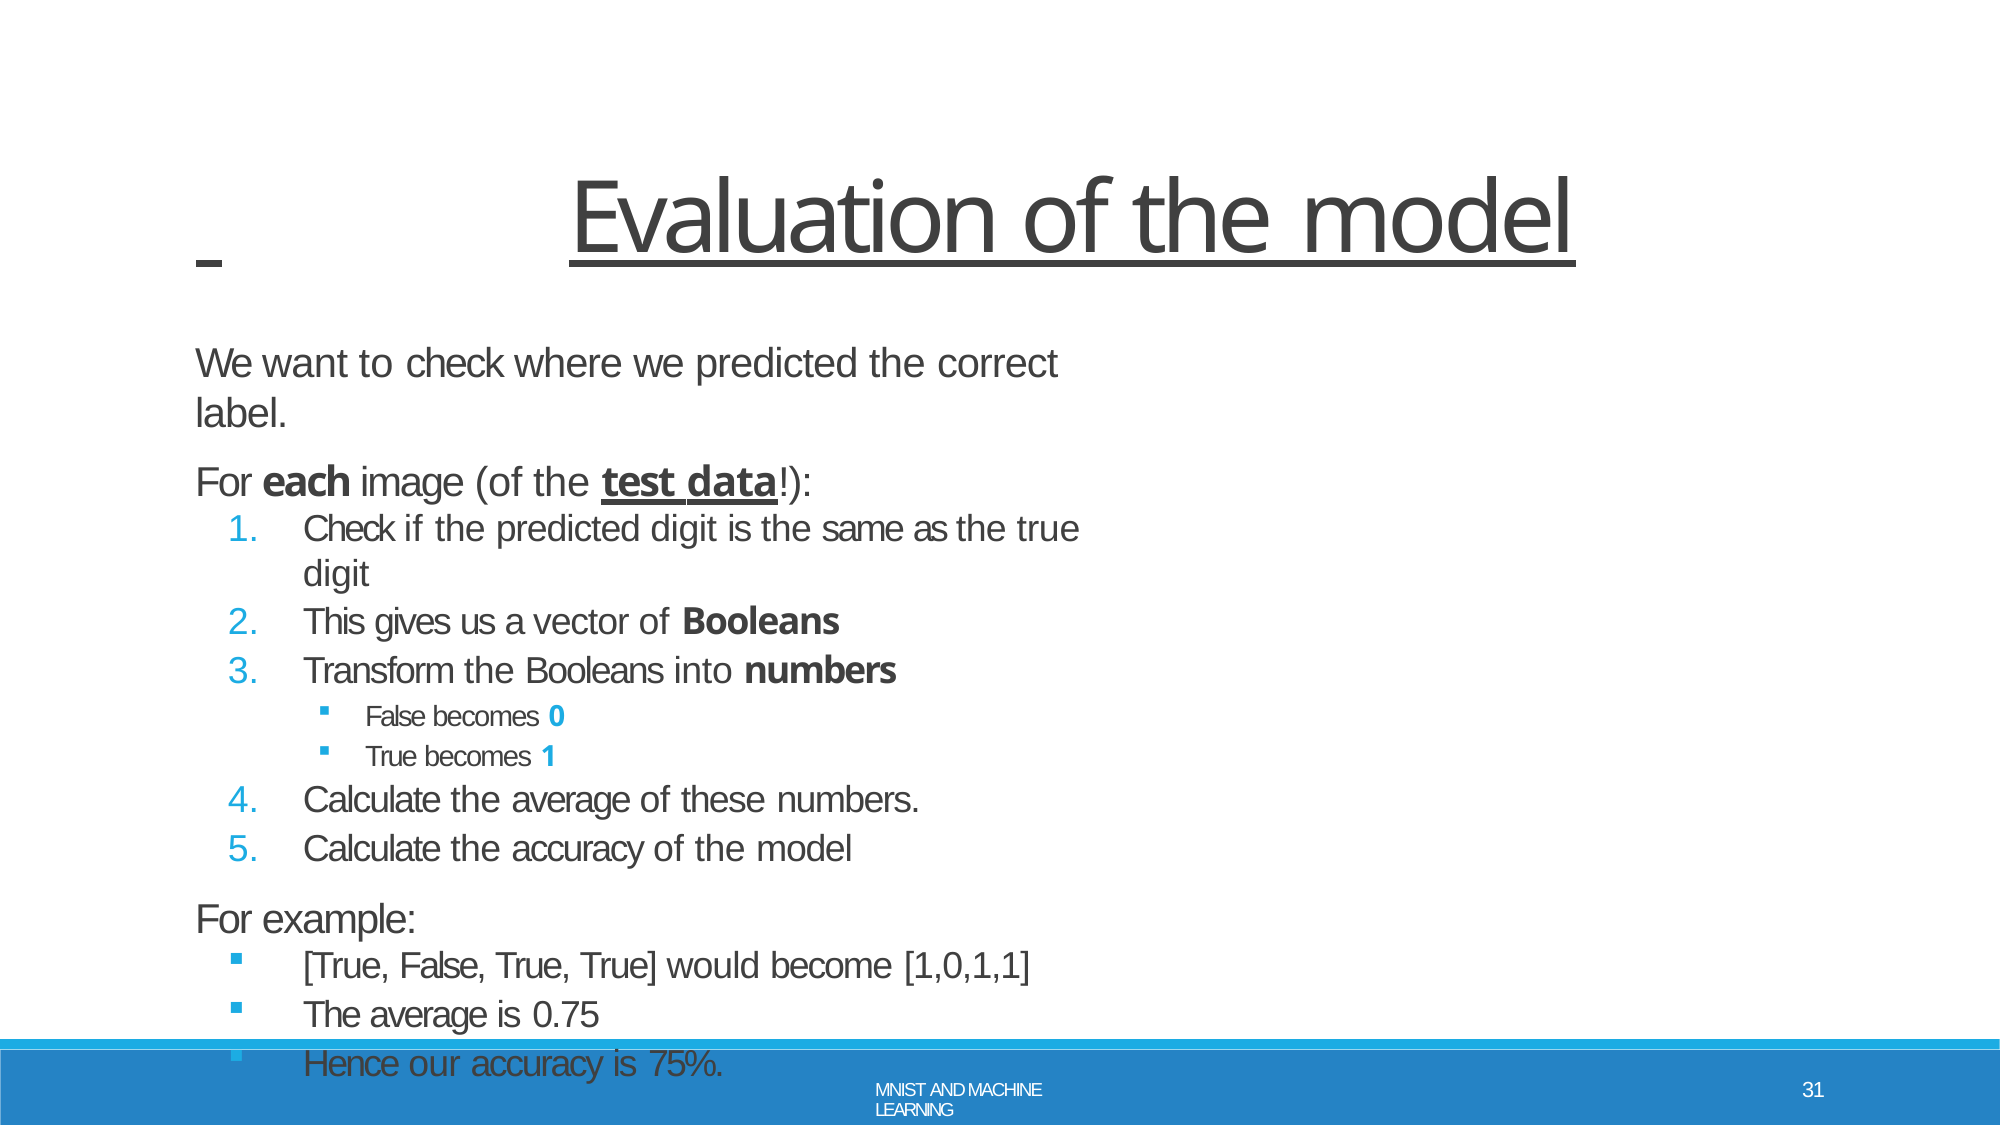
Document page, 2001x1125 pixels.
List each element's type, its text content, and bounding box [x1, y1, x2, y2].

footer MNIST AND MACHINE LEARNING [872, 1084, 1128, 1125]
text_box We want to check where we predicted the correct label. For each image (of the test data!): Check if the predicted digit is the same as the true digit This gives us a vector of Booleans Transform the Booleans into numbers False becomes 0 True becomes 1 Calculate the average of these numbers. Calculate the accuracy of the model For example: [True, False, True, True] would become [1,0,1,1] The average is 0.75 Hence our accuracy is 75%. [192, 314, 1145, 1084]
slide_number 31 [1797, 1078, 1829, 1125]
title Evaluation of the model [166, 150, 1834, 393]
